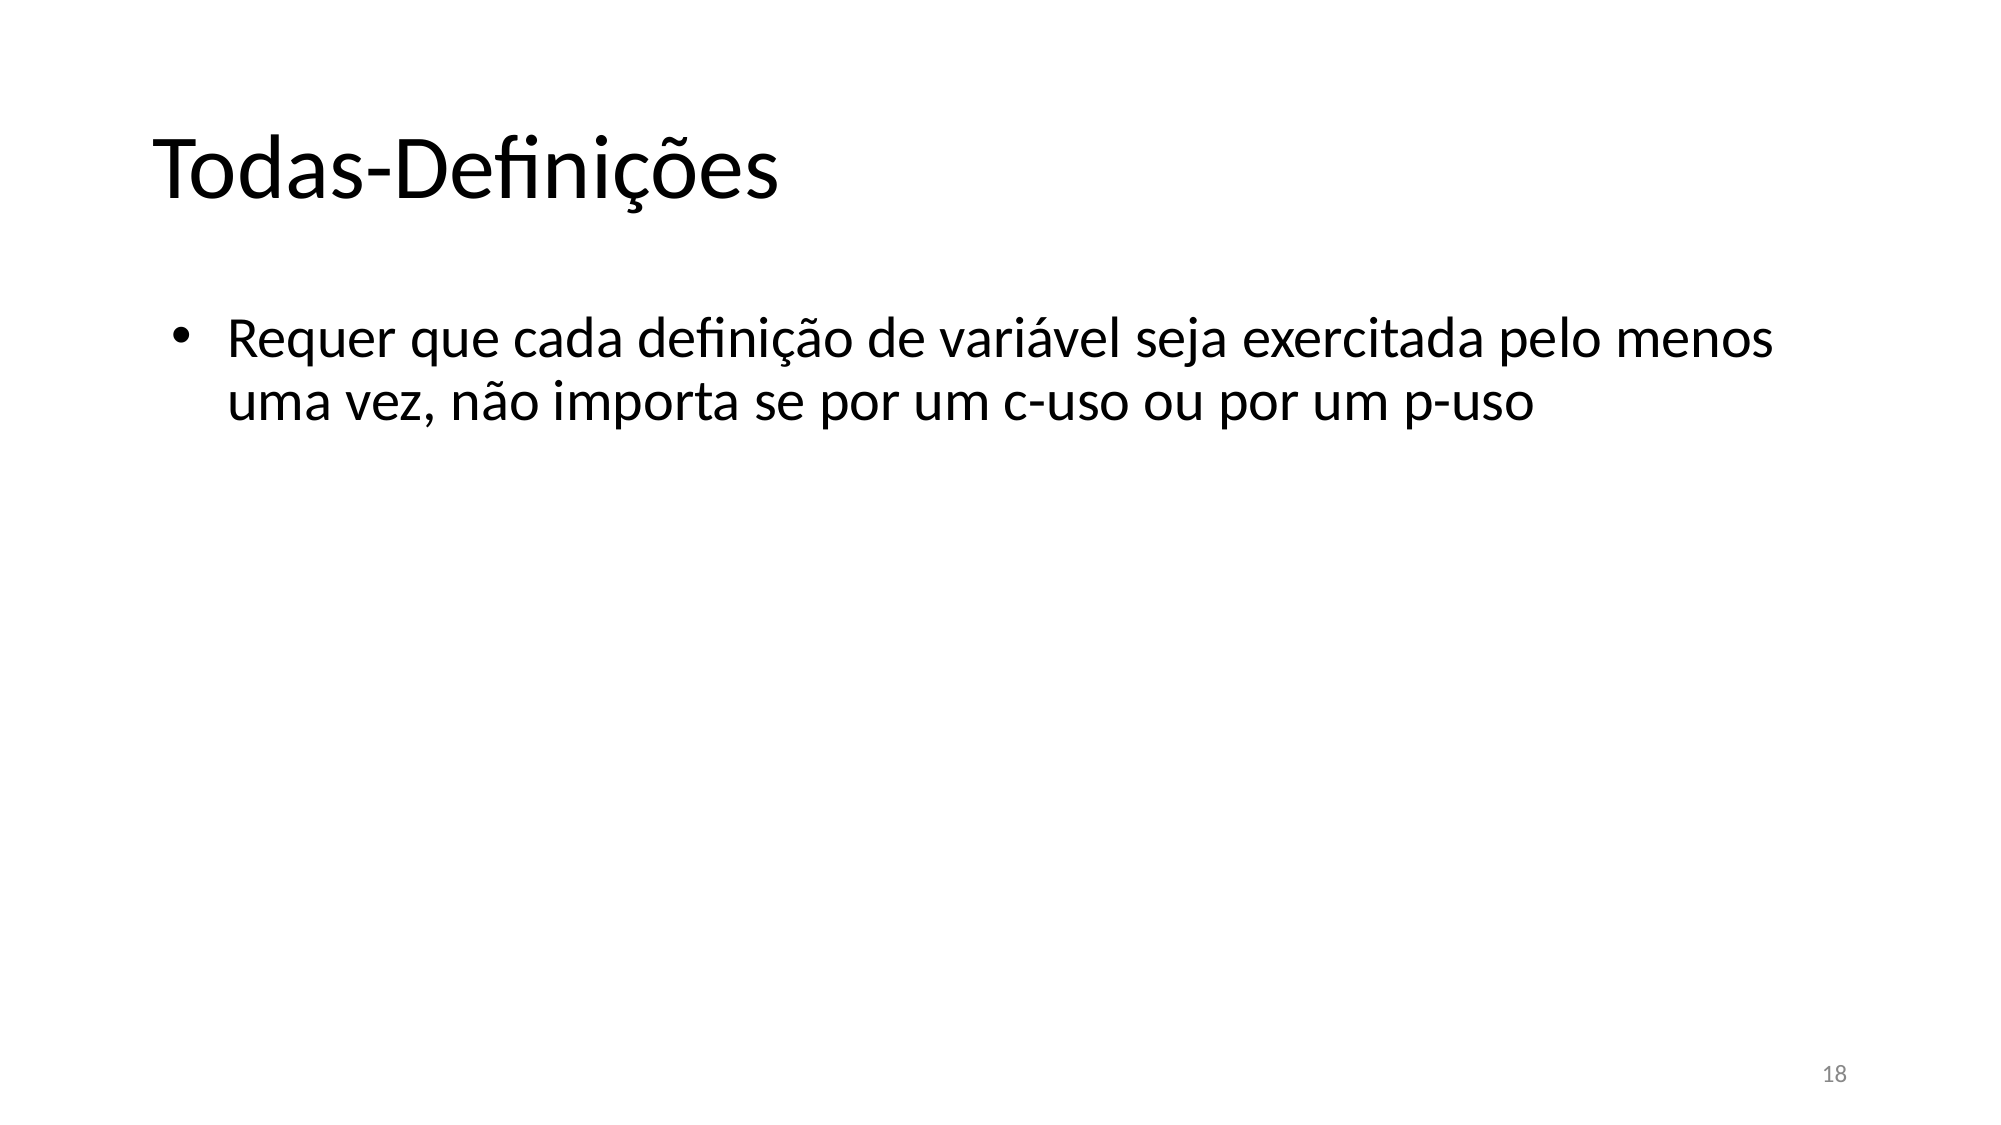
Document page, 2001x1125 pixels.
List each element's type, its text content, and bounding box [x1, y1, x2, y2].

slide_number 18 [1412, 1042, 1863, 1103]
title Todas-Definições [137, 59, 1863, 278]
list Requer que cada definição de variável seja exercitada pelo menos uma vez, não importa se por um c-uso ou por um p-uso [137, 299, 1863, 1014]
